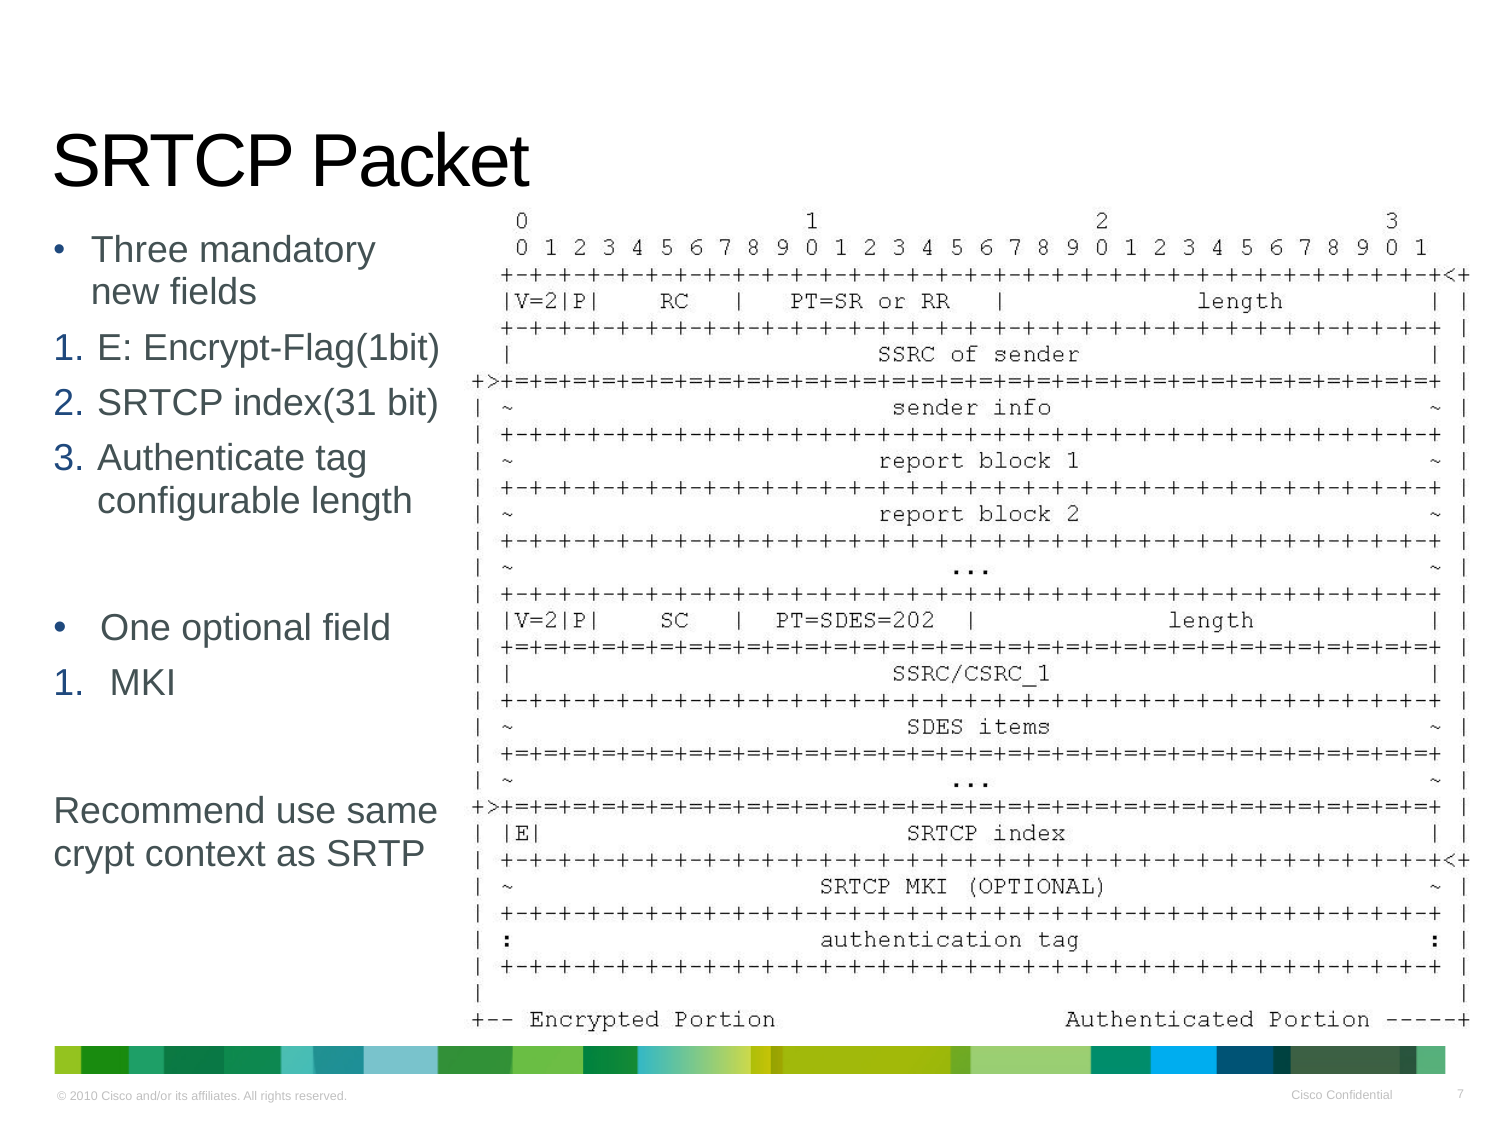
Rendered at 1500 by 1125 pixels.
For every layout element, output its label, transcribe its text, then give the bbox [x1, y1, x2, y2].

picture [464, 197, 1479, 1035]
list Three mandatory new fields E: Encrypt-Flag(1bit) SRTCP index(31 bit) Authenticate tag configurable length One optional field MKI Recommend use same crypt context as SRTP [38, 220, 459, 1035]
picture [54, 1046, 1150, 1074]
picture [1274, 1046, 1446, 1074]
title SRTCP Packet [37, 70, 1446, 209]
